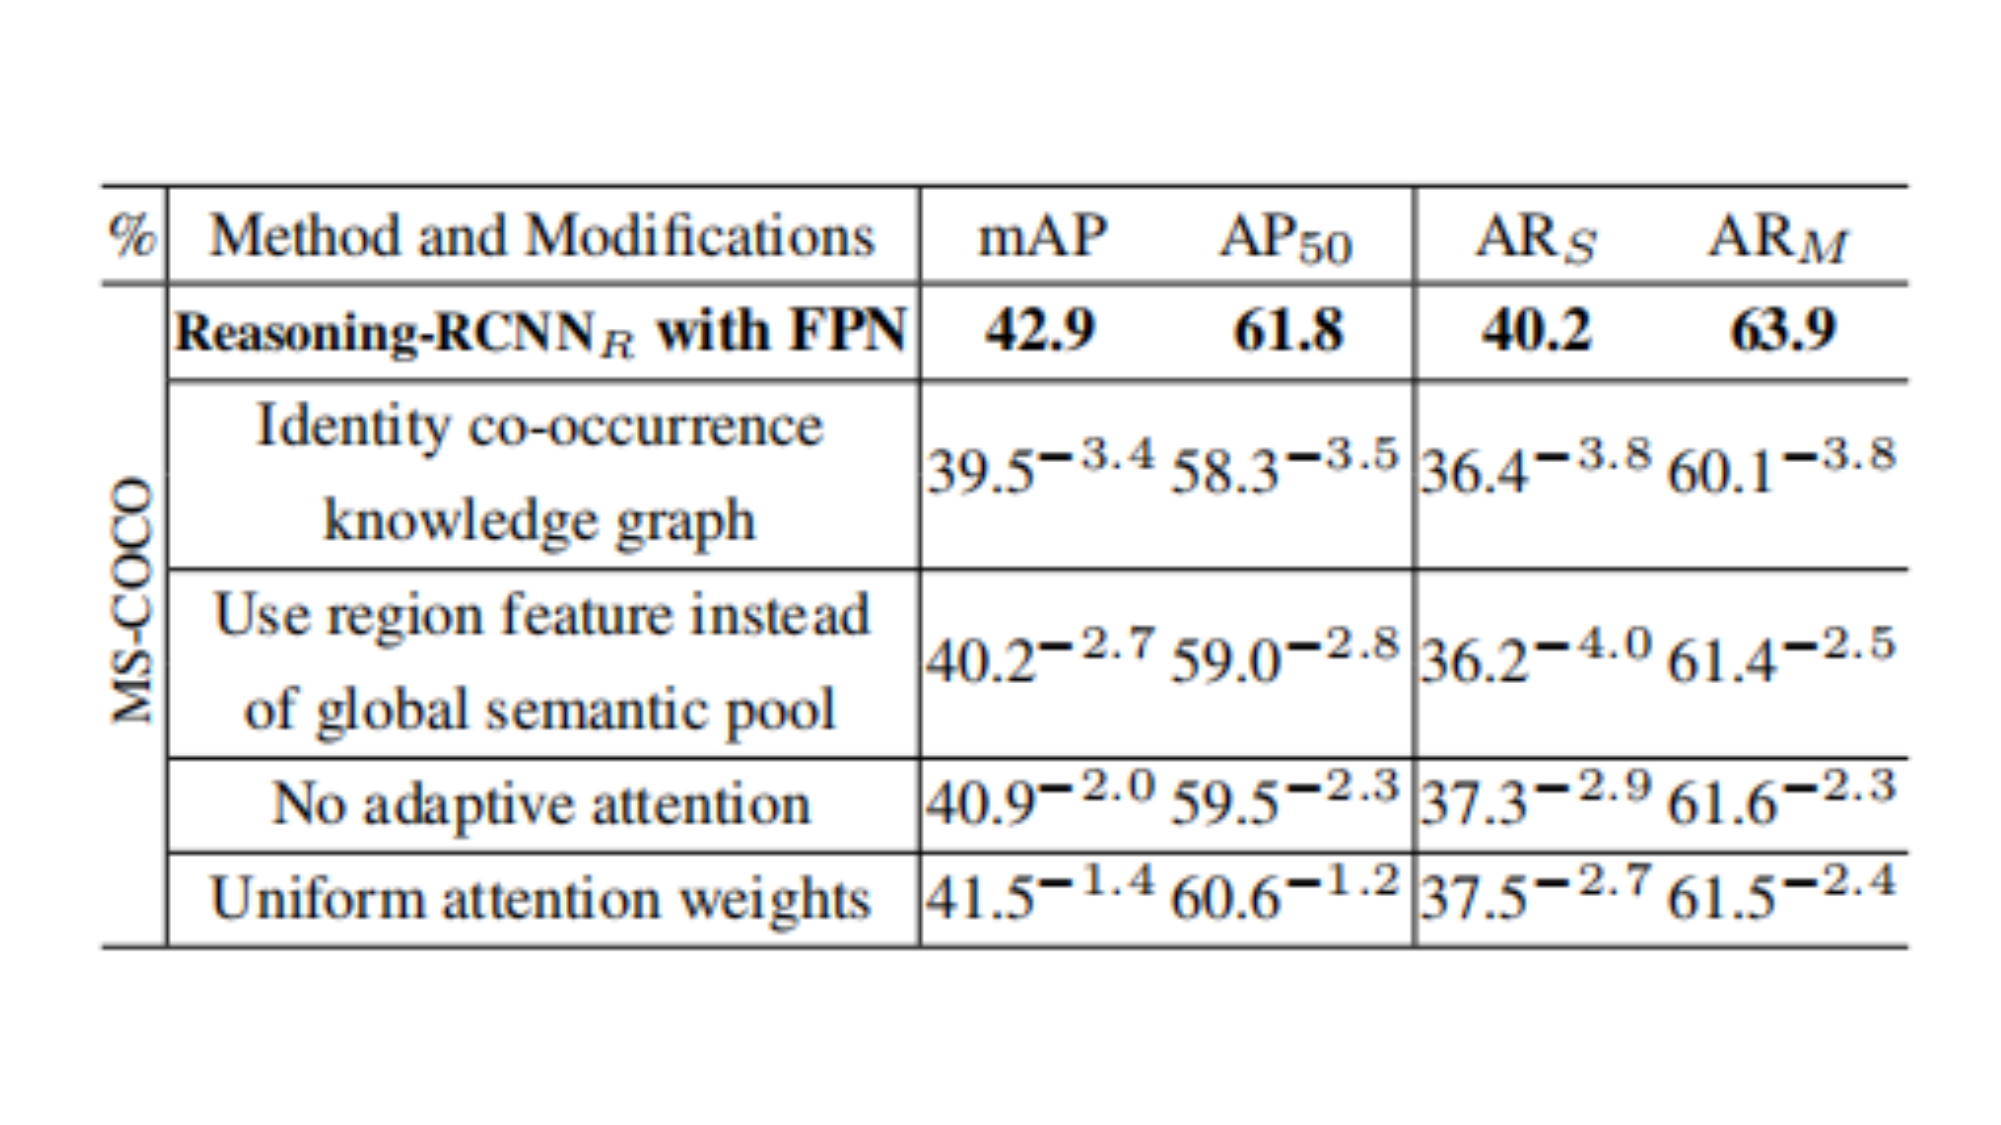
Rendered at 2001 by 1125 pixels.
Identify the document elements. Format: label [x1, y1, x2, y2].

list [0, 107, 2000, 971]
